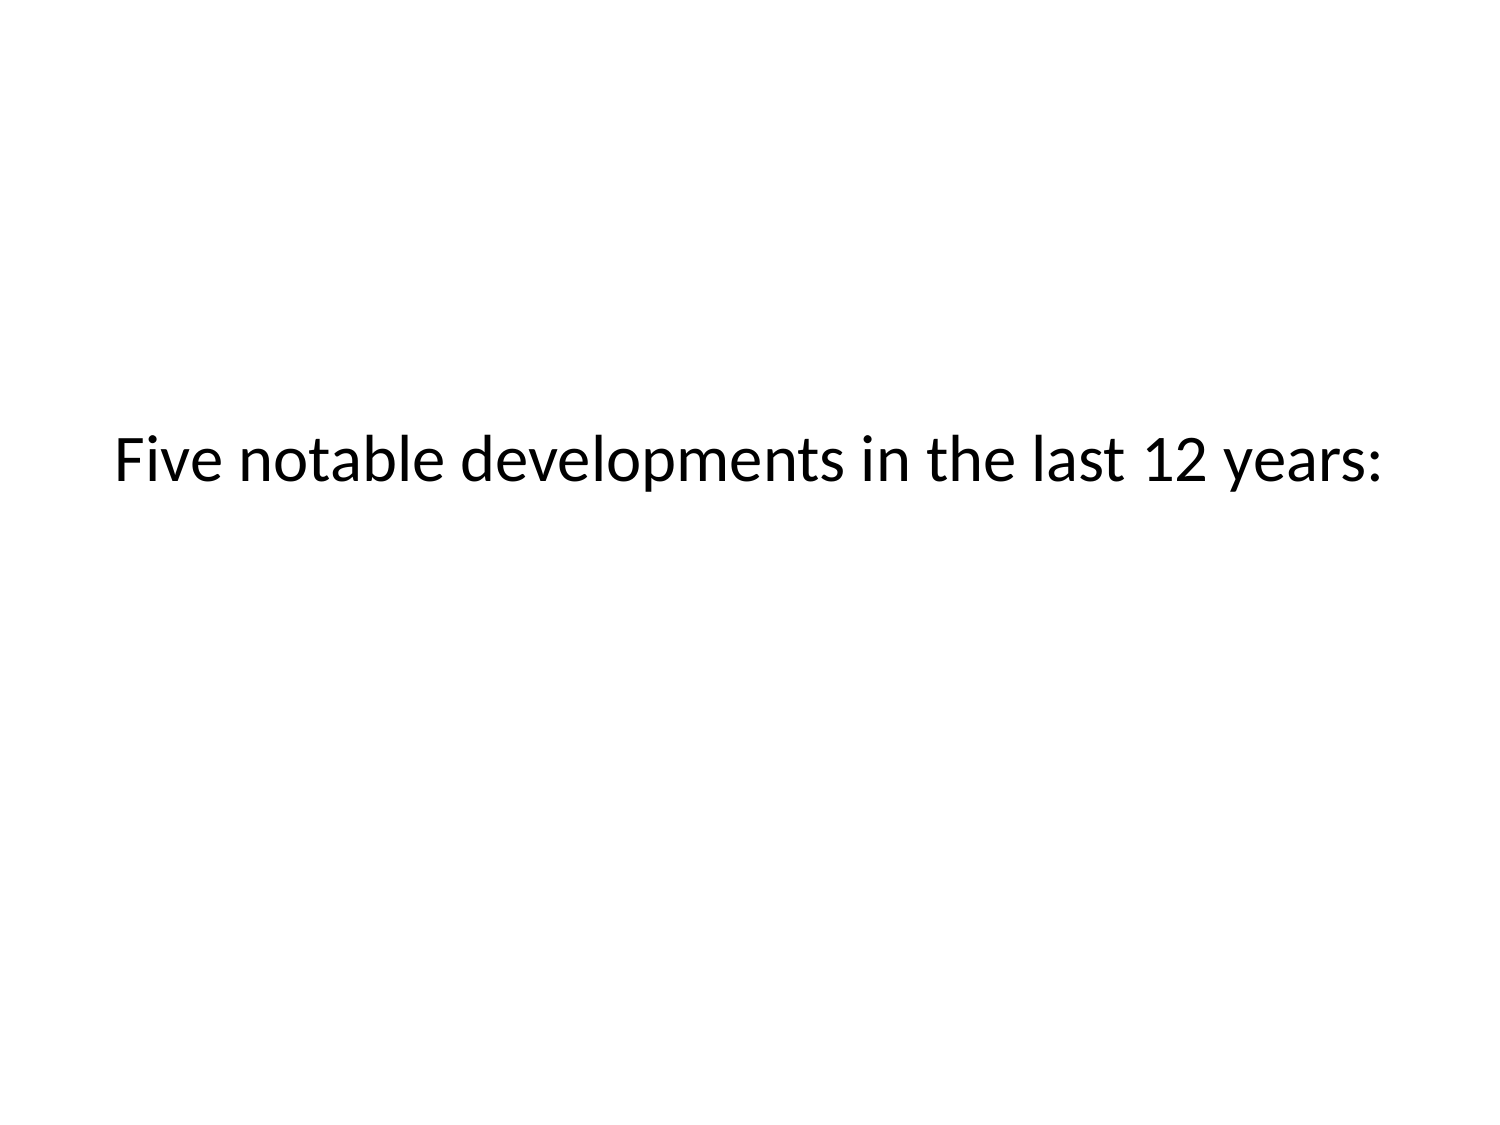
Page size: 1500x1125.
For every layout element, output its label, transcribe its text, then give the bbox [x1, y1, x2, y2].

list Five notable developments in the last 12 years: [75, 406, 1425, 1005]
